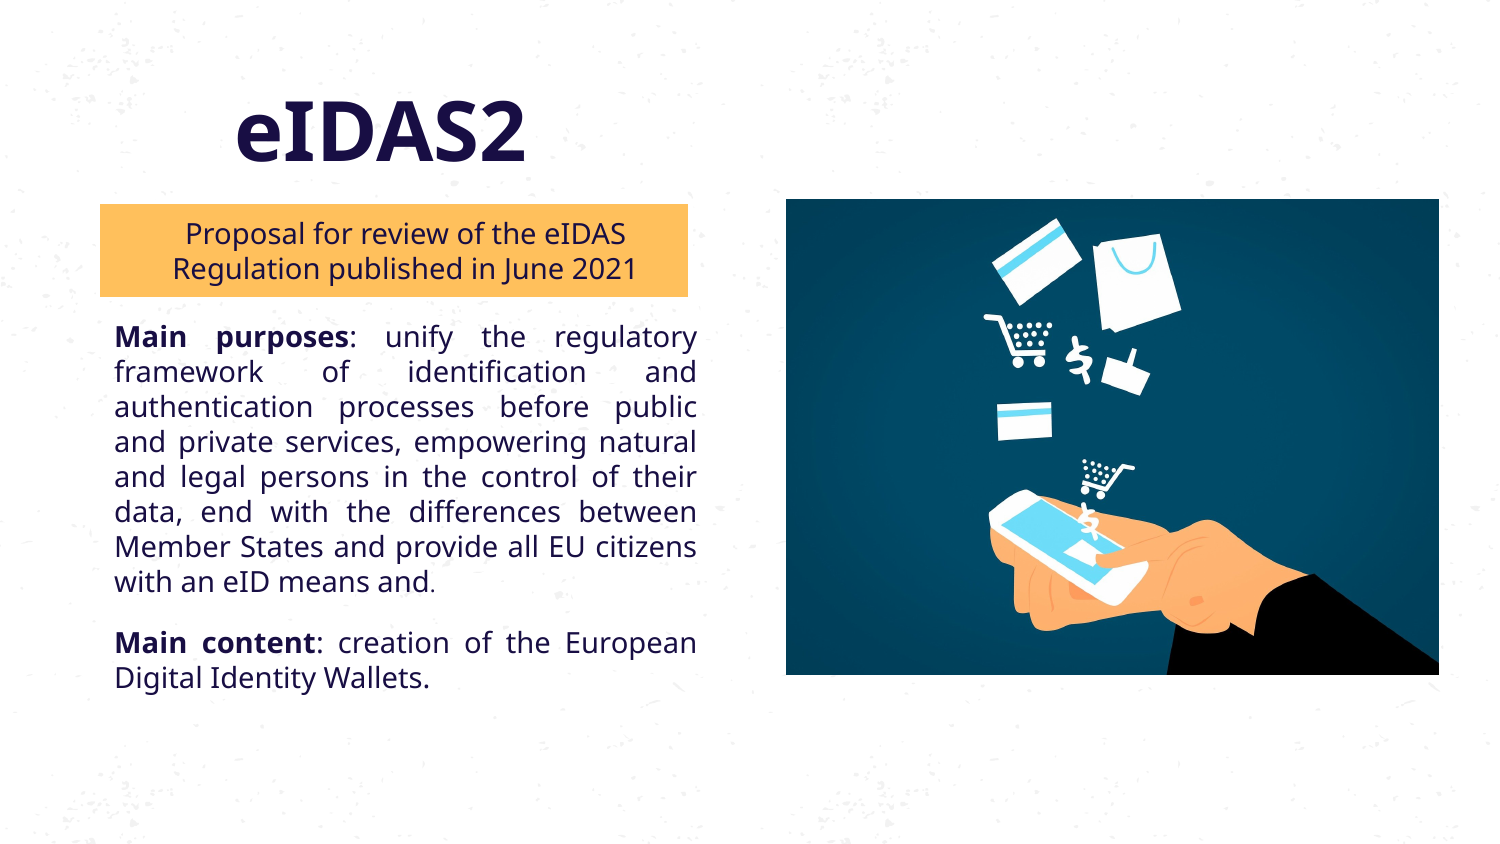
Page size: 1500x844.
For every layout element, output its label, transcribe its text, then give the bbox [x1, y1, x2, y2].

subtitle Main purposes: unify the regulatory framework of identification and authentication processes before public and private services, empowering natural and legal persons in the control of their data, end with the differences between Member States and provide all EU citizens with an eID means and. Main content: creation of the European Digital Identity Wallets. [76, 322, 713, 656]
title eIDAS2 [49, 22, 713, 194]
picture [0, 0, 1500, 844]
text_box Proposal for review of the eIDAS Regulation published in June 2021 [96, 200, 693, 301]
